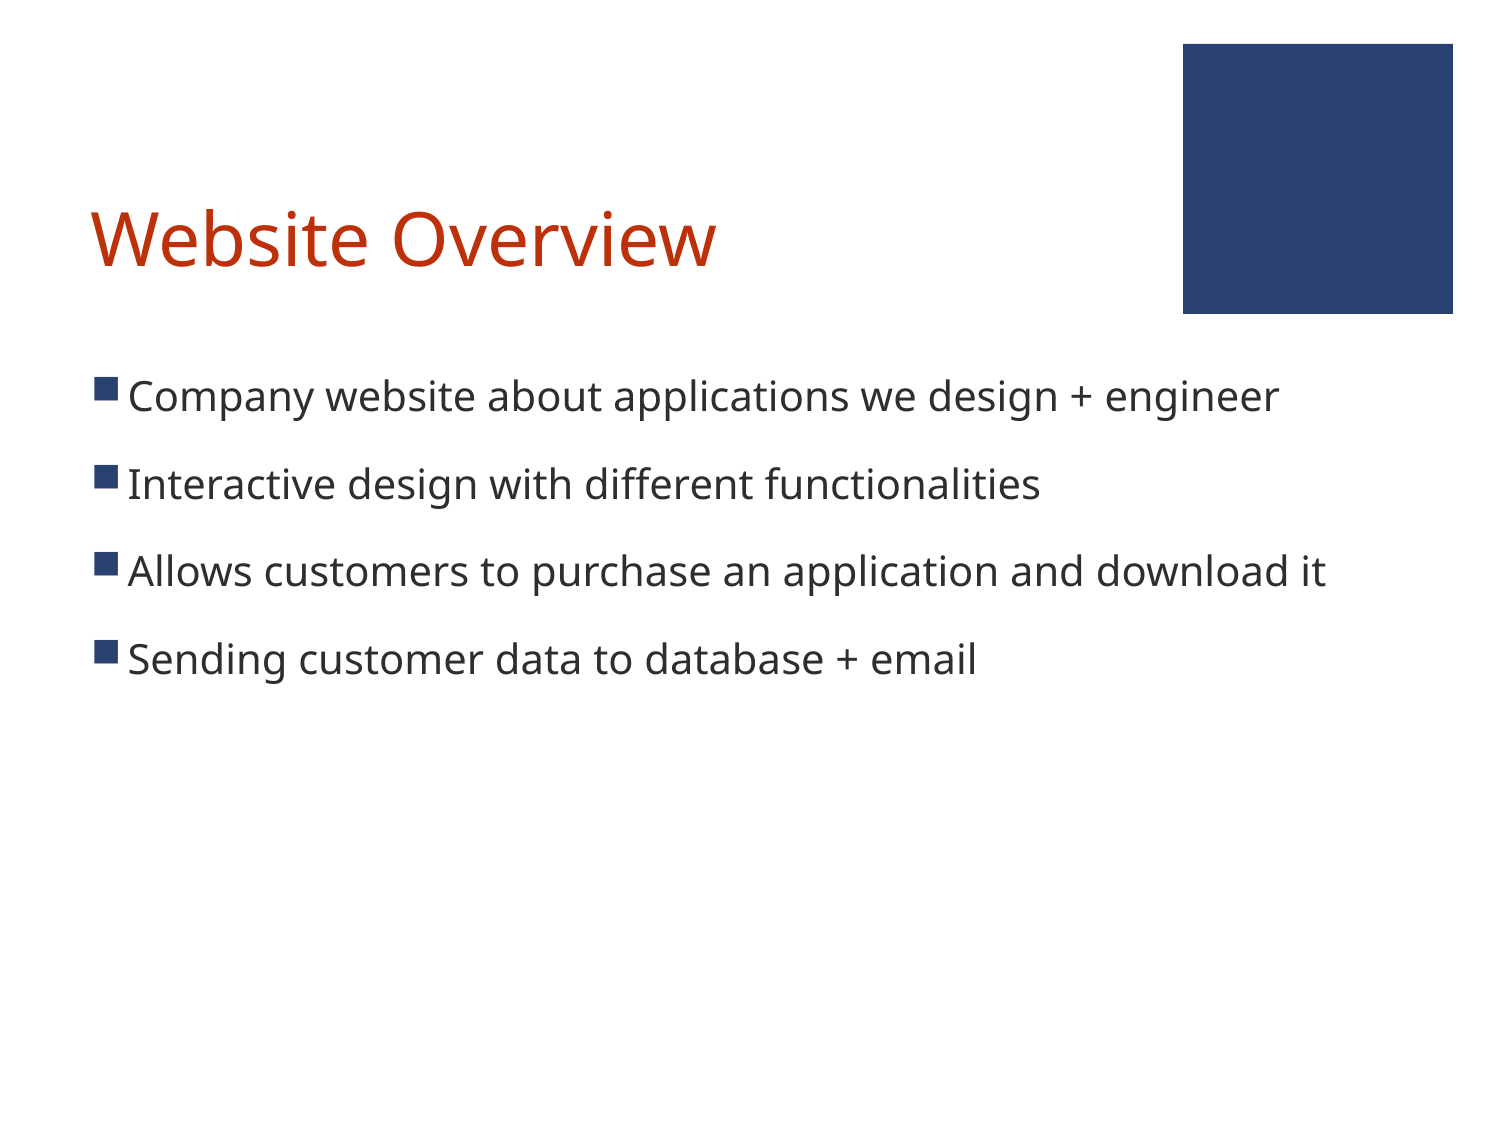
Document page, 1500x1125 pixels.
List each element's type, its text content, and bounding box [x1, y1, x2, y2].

list Company website about applications we design + engineer Interactive design with different functionalities Allows customers to purchase an application and download it Sending customer data to database + email [75, 362, 1428, 974]
title Website Overview [75, 101, 1143, 290]
